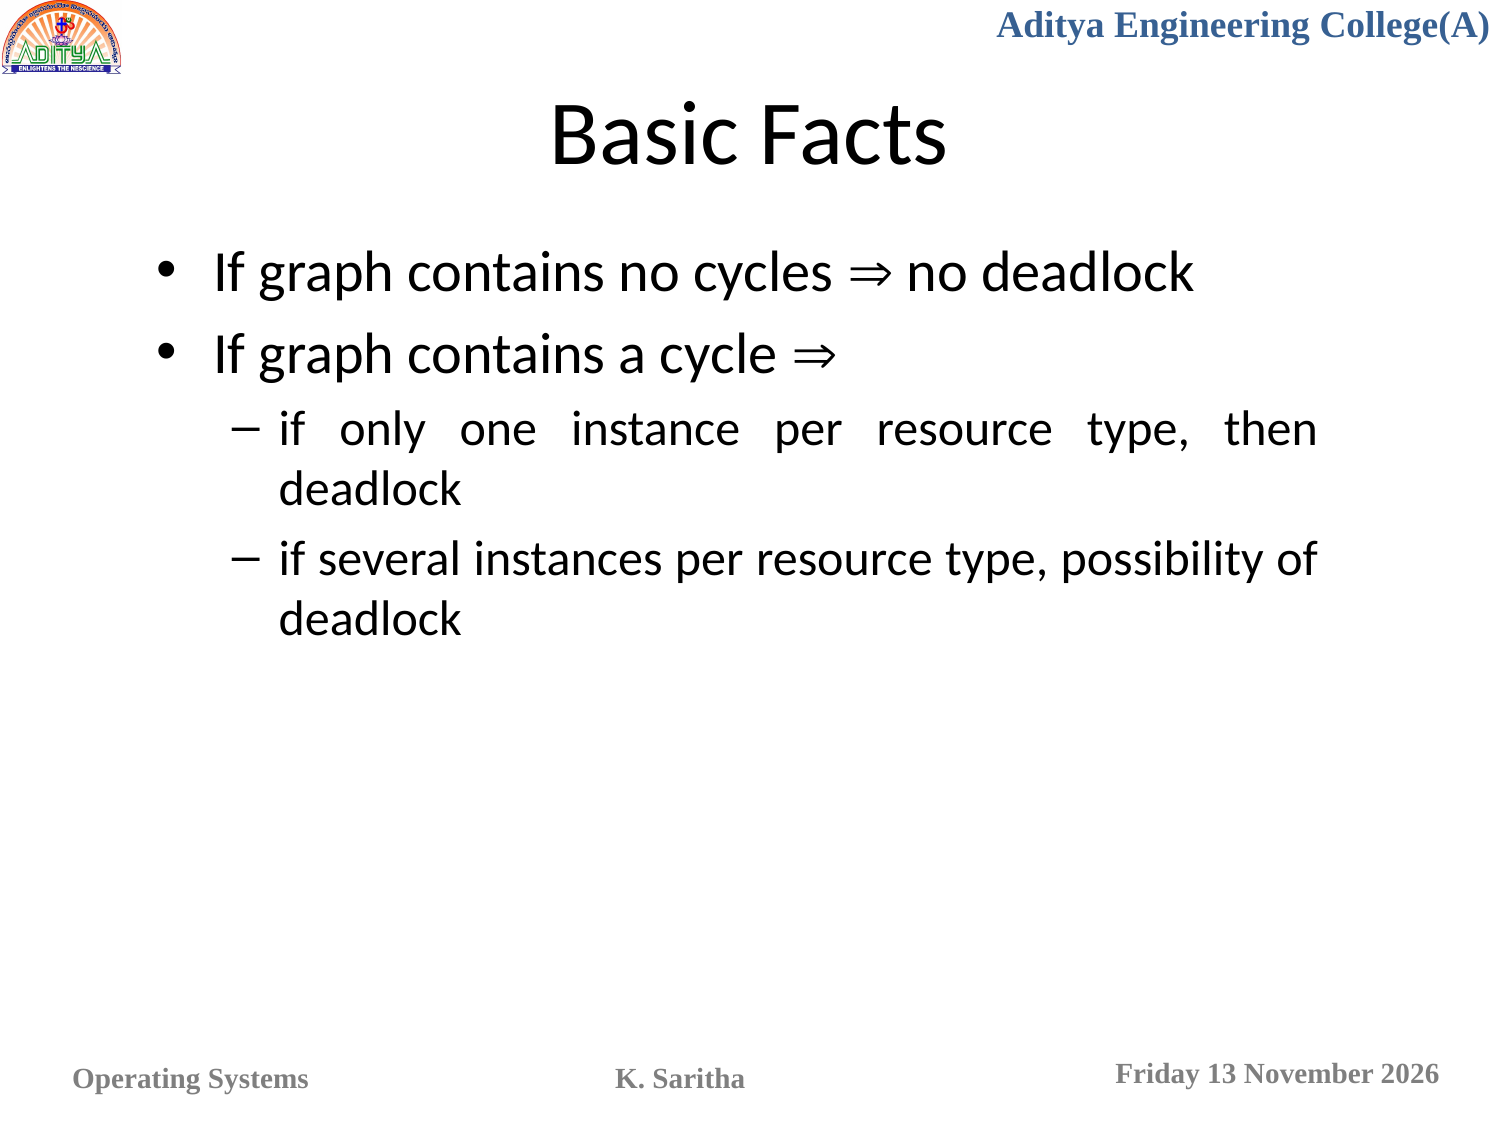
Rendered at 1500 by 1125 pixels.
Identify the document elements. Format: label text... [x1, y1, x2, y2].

title Basic Facts [75, 80, 1425, 175]
list If graph contains no cycles  no deadlock If graph contains a cycle  if only one instance per resource type, then deadlock if several instances per resource type, possibility of deadlock [141, 226, 1334, 922]
picture [0, 0, 122, 75]
